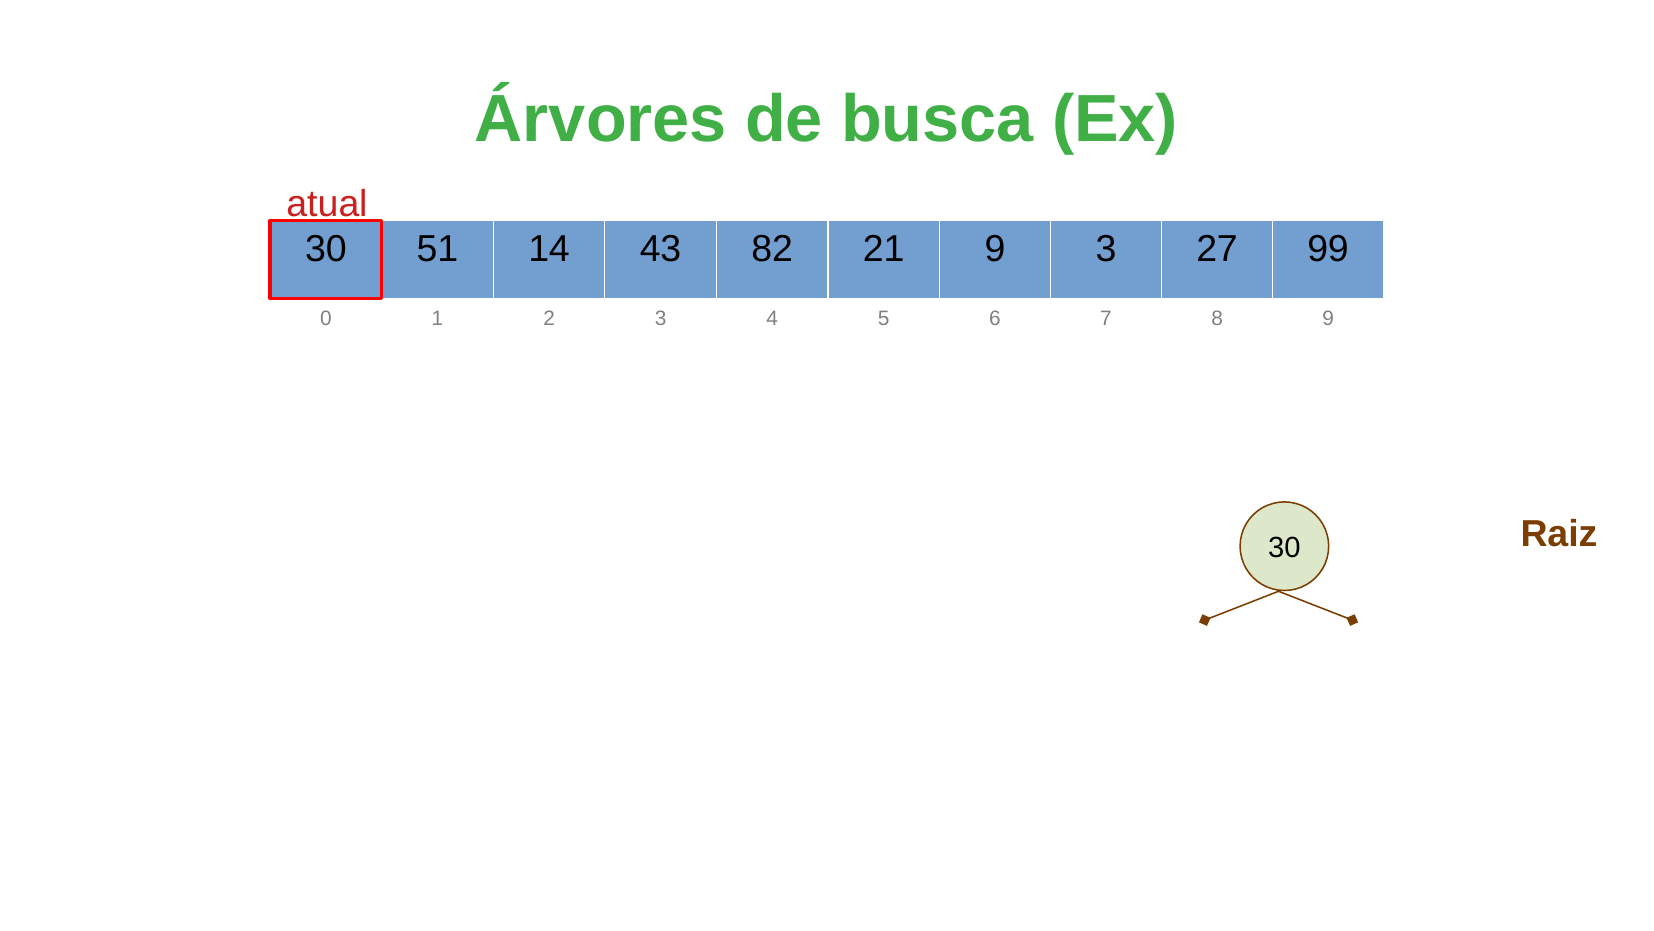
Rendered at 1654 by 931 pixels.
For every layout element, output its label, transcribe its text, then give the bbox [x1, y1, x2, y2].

table_cell 5 [829, 300, 939, 341]
table_header 82 [717, 221, 827, 298]
text_box Raiz [1505, 501, 1654, 559]
table_header 3 [1051, 221, 1161, 298]
table_cell 0 [271, 306, 381, 341]
table_header 27 [1162, 221, 1272, 298]
table_header 43 [605, 221, 716, 298]
table_cell 3 [605, 300, 716, 341]
table_cell 9 [1273, 300, 1383, 341]
text_box Árvores de busca (Ex) [82, 37, 1571, 193]
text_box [269, 170, 390, 299]
table_header 21 [829, 221, 939, 298]
table_header 9 [940, 221, 1050, 298]
table_header 14 [494, 221, 604, 298]
table_header 99 [1273, 221, 1383, 298]
table_cell 4 [717, 300, 827, 341]
table_cell 6 [940, 300, 1050, 341]
table_cell 7 [1051, 300, 1161, 341]
table_cell 2 [494, 300, 604, 341]
table_cell 1 [382, 300, 493, 341]
table_cell 8 [1162, 300, 1272, 341]
table_header 51 [395, 221, 493, 298]
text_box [1204, 501, 1353, 621]
